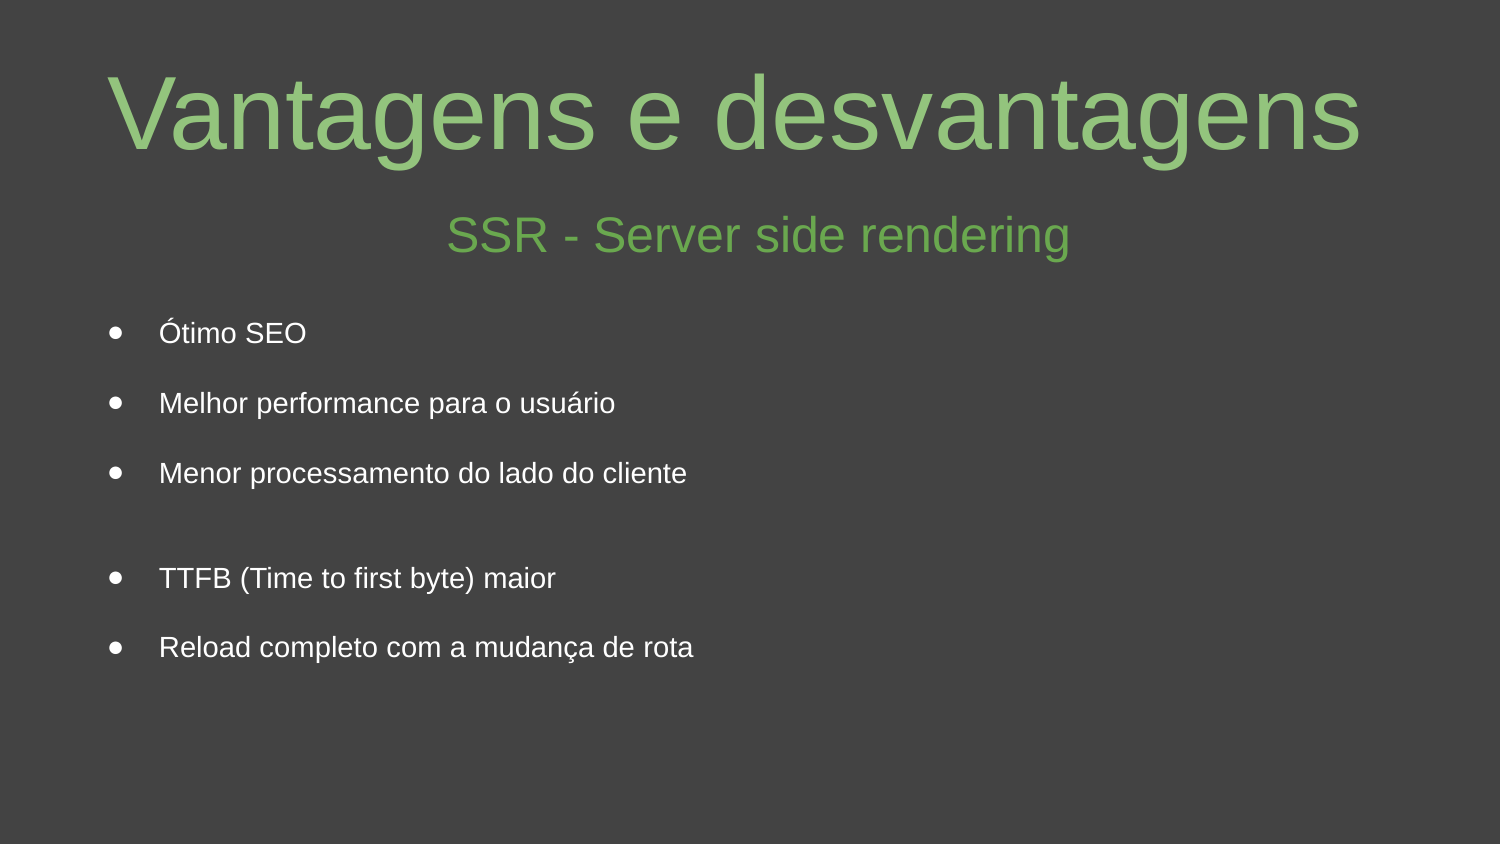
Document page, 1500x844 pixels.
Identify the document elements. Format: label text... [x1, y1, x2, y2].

text_box Ótimo SEO Melhor performance para o usuário Menor processamento do lado do cliente TTFB (Time to first byte) maior Reload completo com a mudança de rota [68, 299, 1403, 844]
text_box SSR - Server side rendering [163, 187, 1369, 278]
text_box Vantagens e desvantagens [21, 30, 1451, 186]
